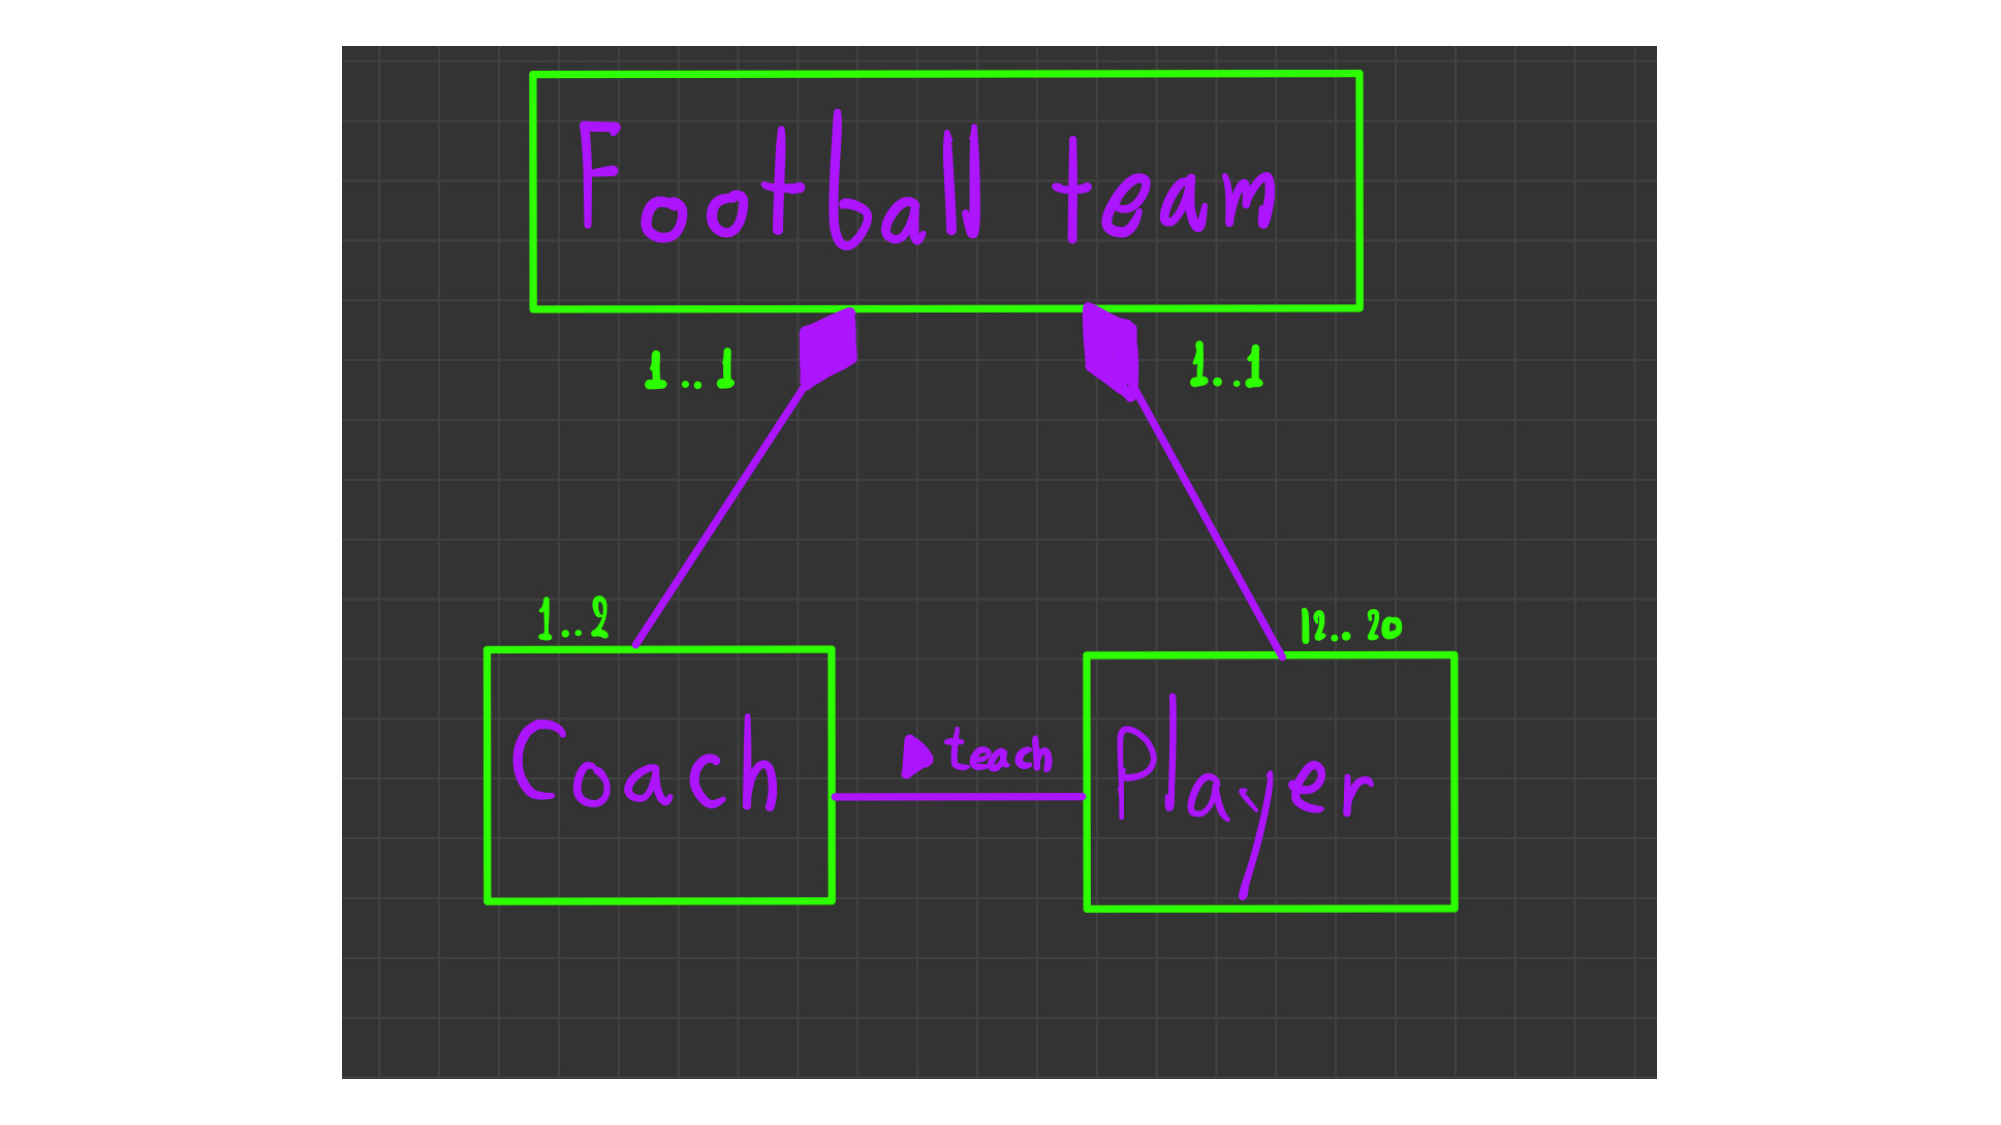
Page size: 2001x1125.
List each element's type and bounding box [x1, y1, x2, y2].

picture [342, 46, 1658, 1079]
